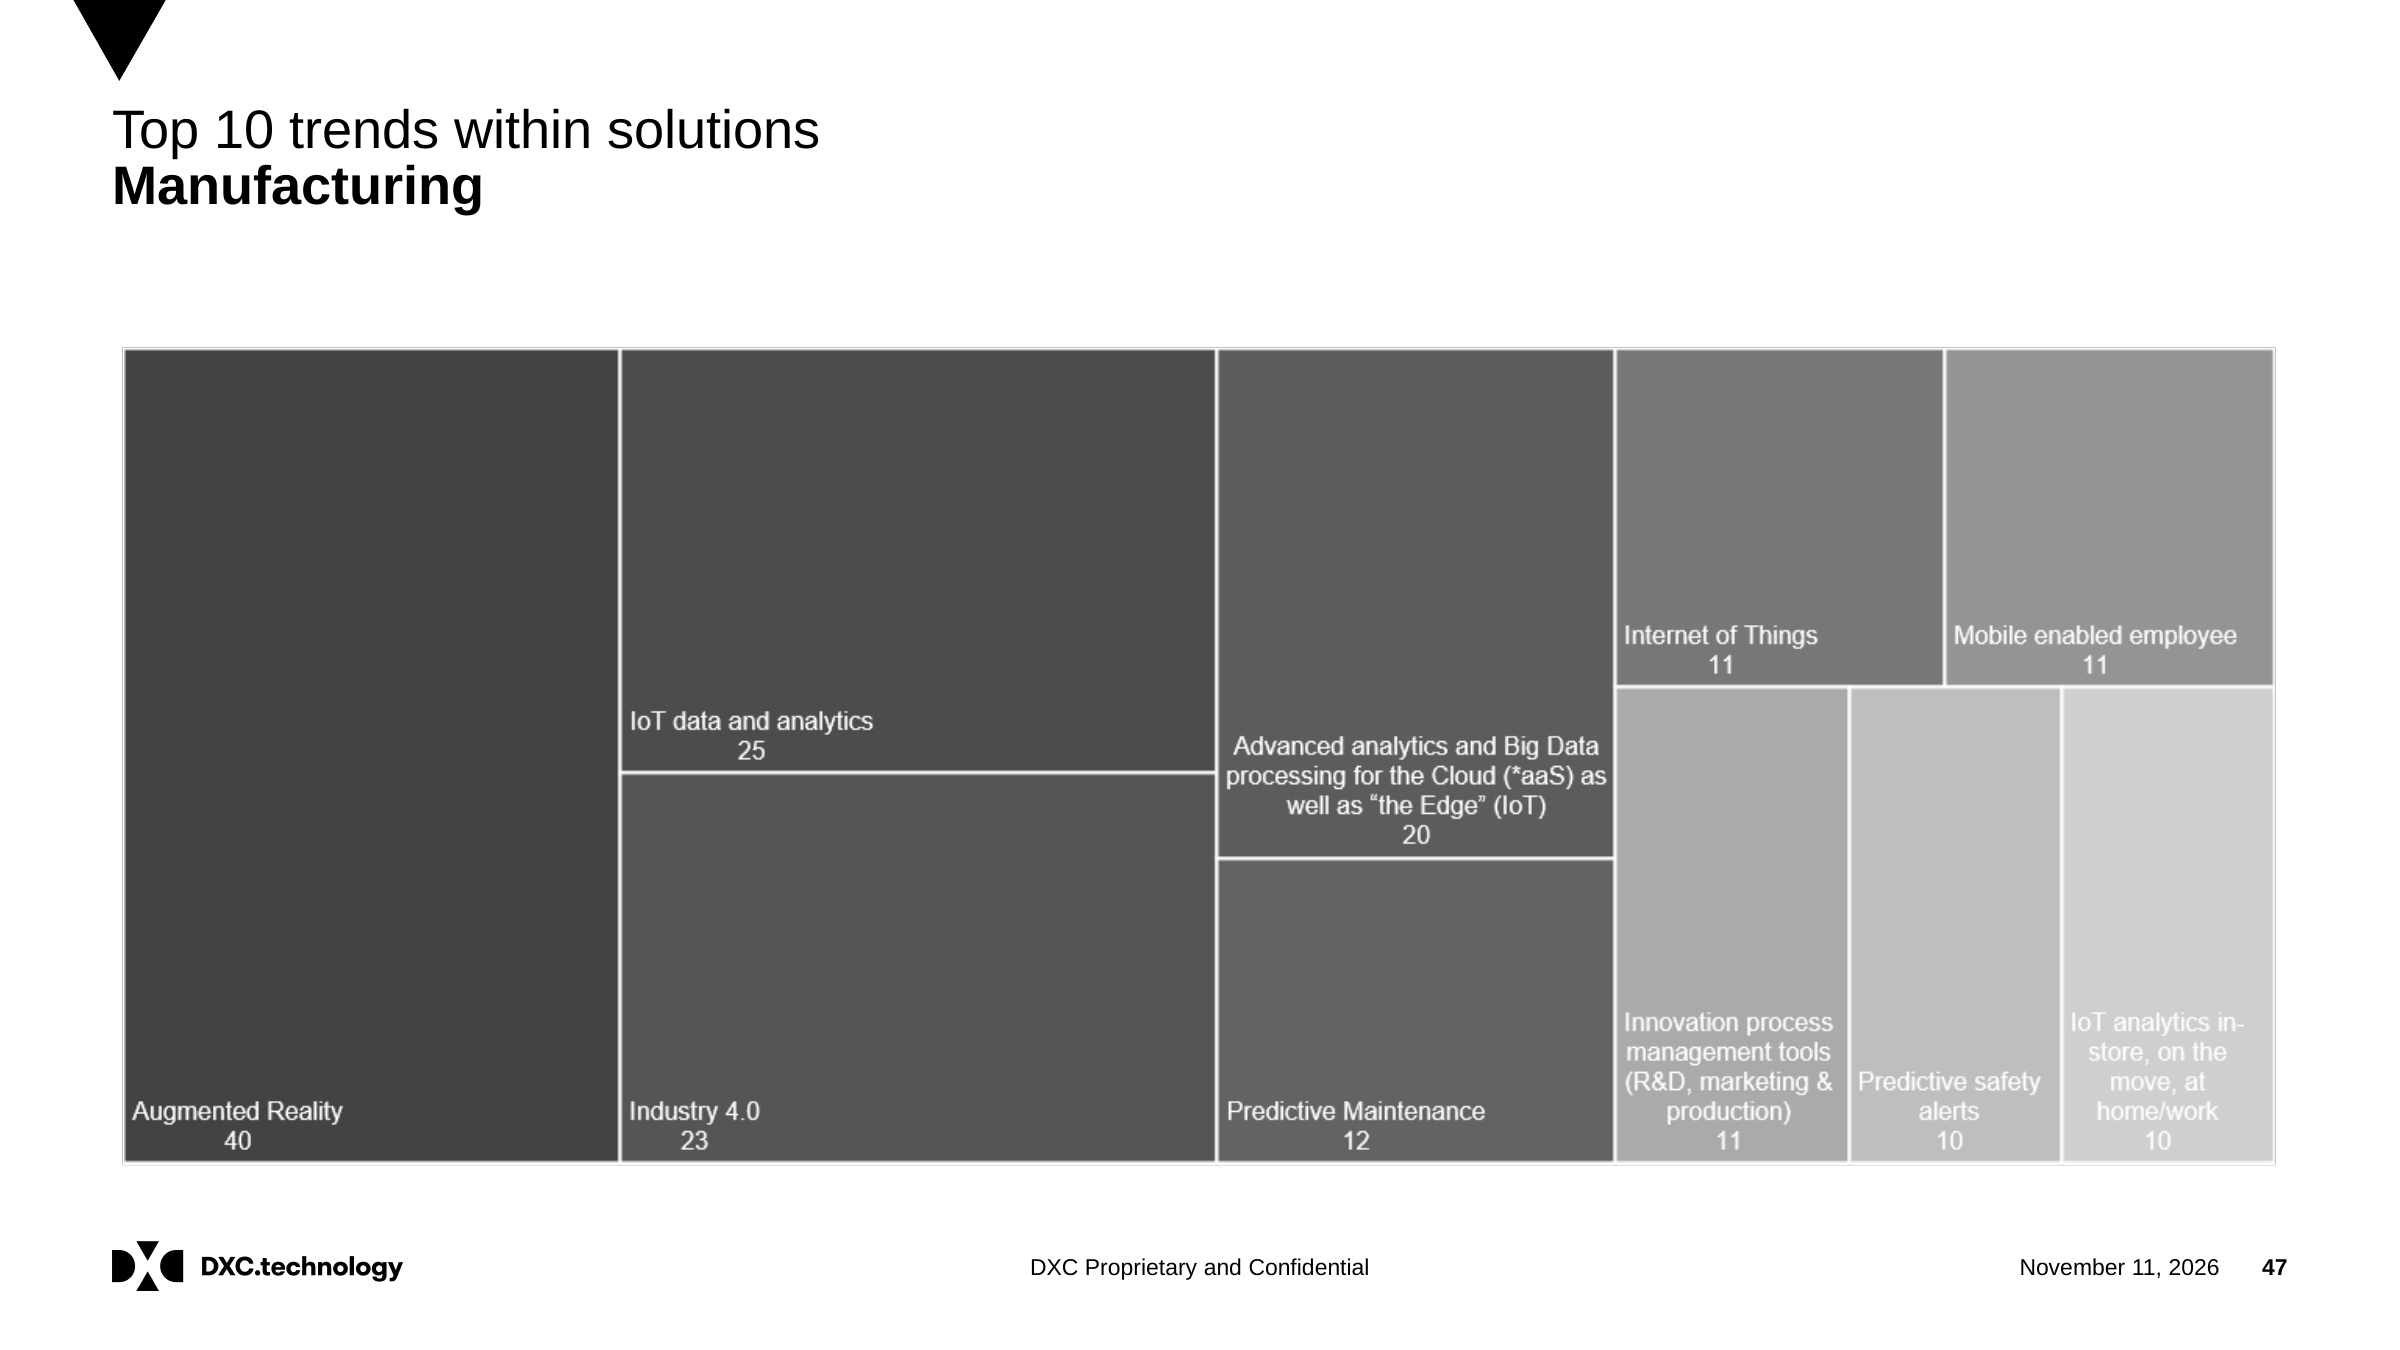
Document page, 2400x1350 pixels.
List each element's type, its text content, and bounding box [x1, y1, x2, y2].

title Top 10 trends within solutions Manufacturing [112, 104, 2288, 337]
picture [112, 337, 2288, 1178]
